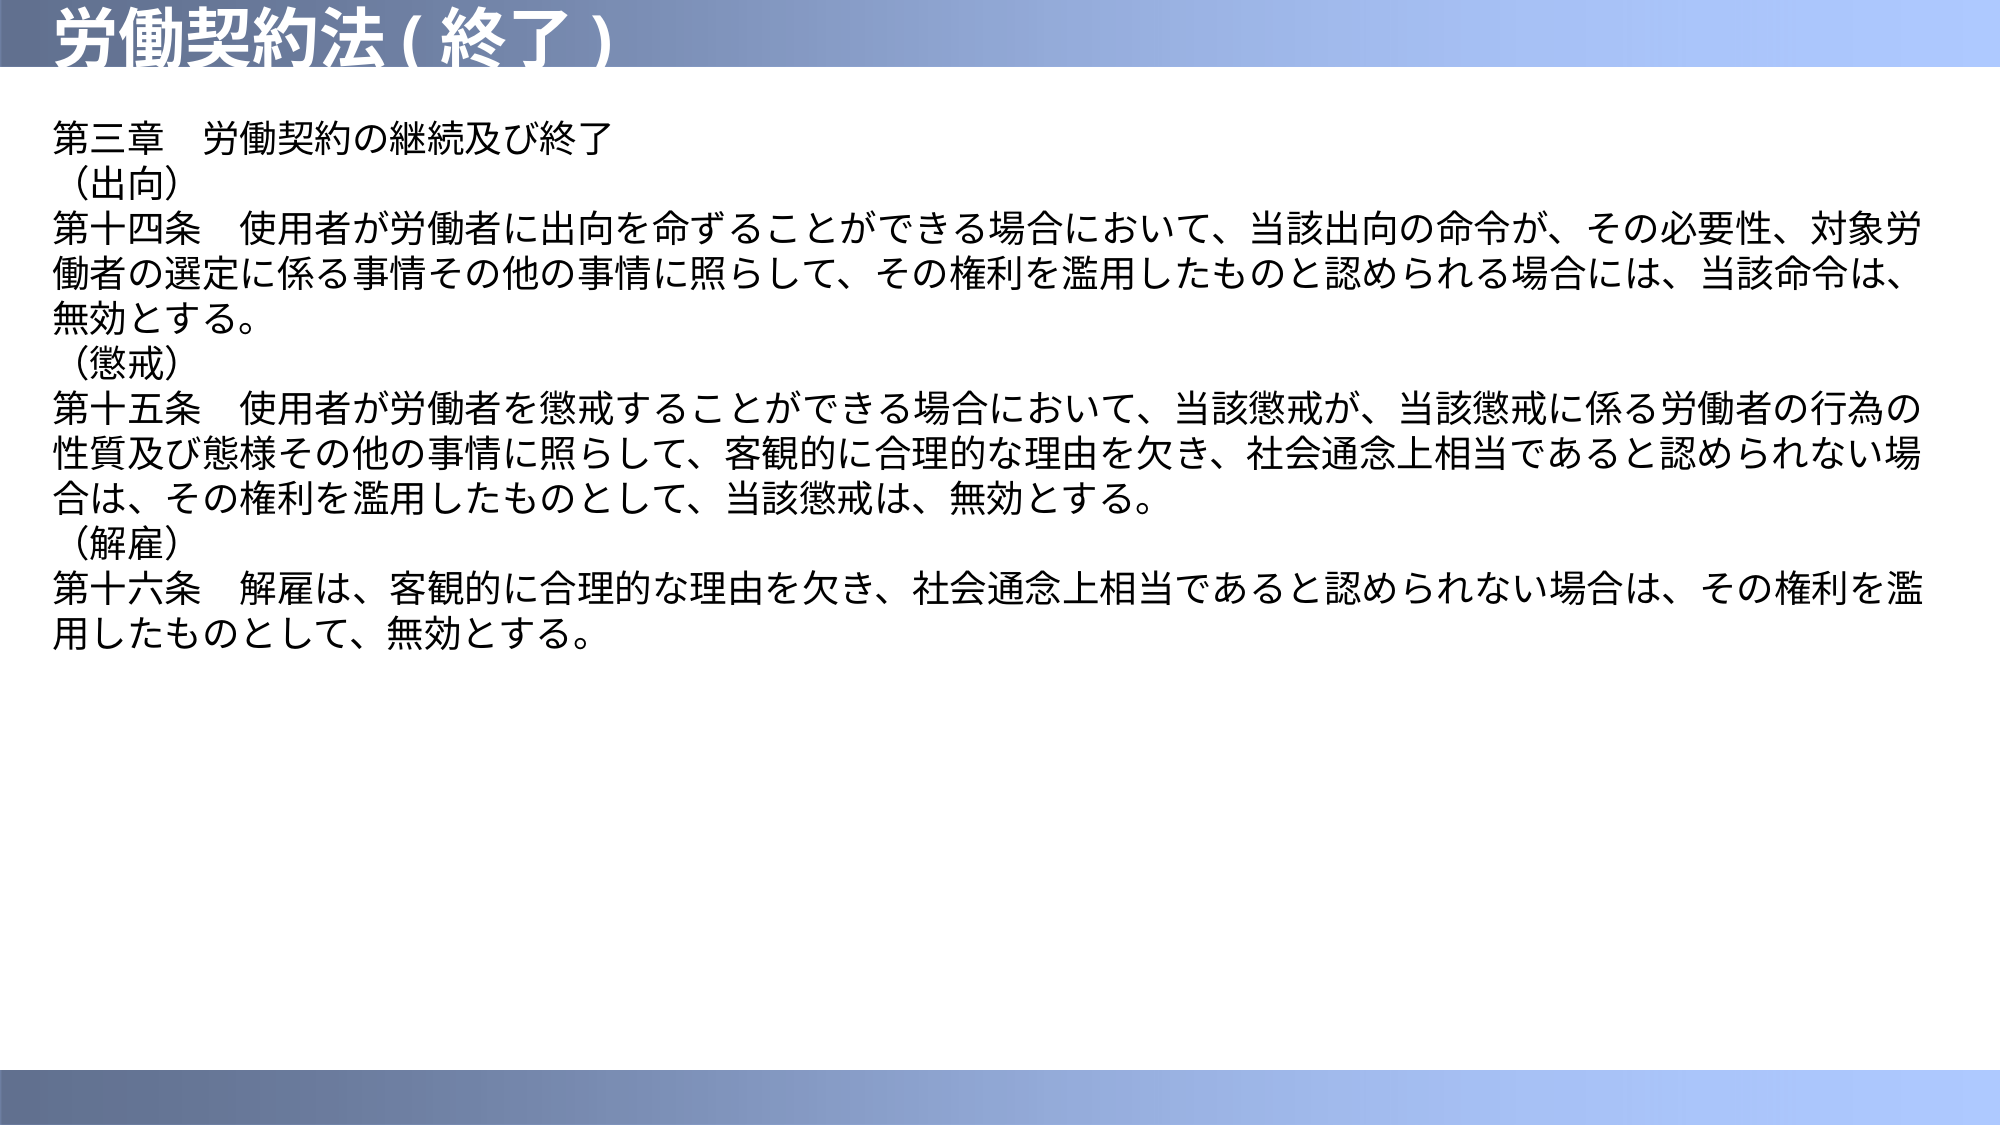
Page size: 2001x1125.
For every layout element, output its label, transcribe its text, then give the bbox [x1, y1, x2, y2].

list 第三章 労働契約の継続及び終了 （出向） 第十四条 使用者が労働者に出向を命ずることができる場合において、当該出向の命令が、その必要性、対象労働者の選定に係る事情その他の事情に照らして、その権利を濫用したものと認められる場合には、当該命令は、無効とする。 （懲戒） 第十五条 使用者が労働者を懲戒することができる場合において、当該懲戒が、当該懲戒に係る労働者の行為の性質及び態様その他の事情に照らして、客観的に合理的な理由を欠き、社会通念上相当であると認められない場合は、その権利を濫用したものとして、当該懲戒は、無効とする。 （解雇） 第十六条 解雇は、客観的に合理的な理由を欠き、社会通念上相当であると認められない場合は、その権利を濫用したものとして、無効とする。 [52, 115, 1946, 616]
title 労働契約法(終了) [52, 0, 1946, 78]
